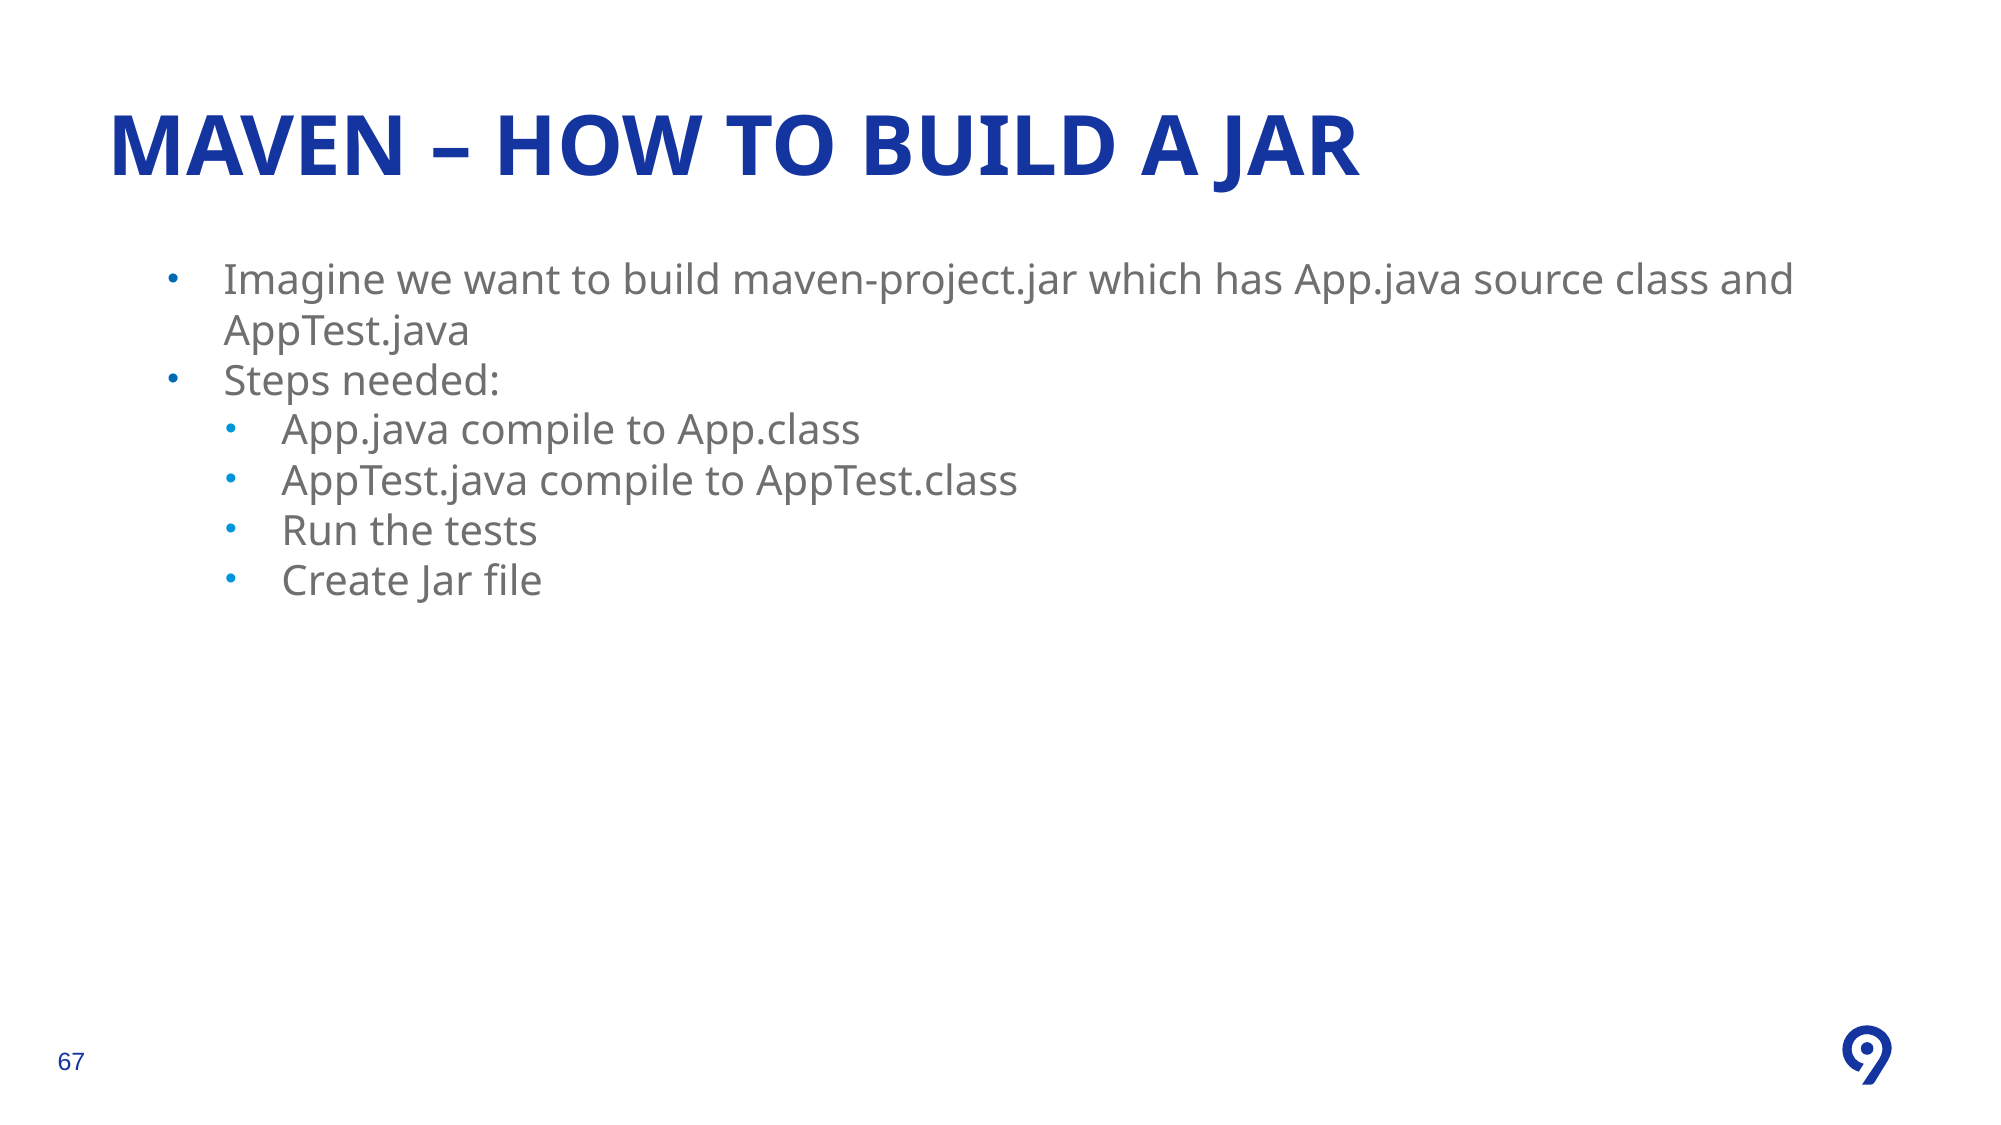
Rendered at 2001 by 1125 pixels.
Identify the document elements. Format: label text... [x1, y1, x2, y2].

text_box Imagine we want to build maven-project.jar which has App.java source class and AppTest.java Steps needed: App.java compile to App.class AppTest.java compile to AppTest.class Run the tests Create Jar file [108, 253, 1897, 881]
text_box <number> [57, 1045, 102, 1076]
text_box MAVEN – HOW TO BUILD A JAR [108, 84, 1579, 225]
